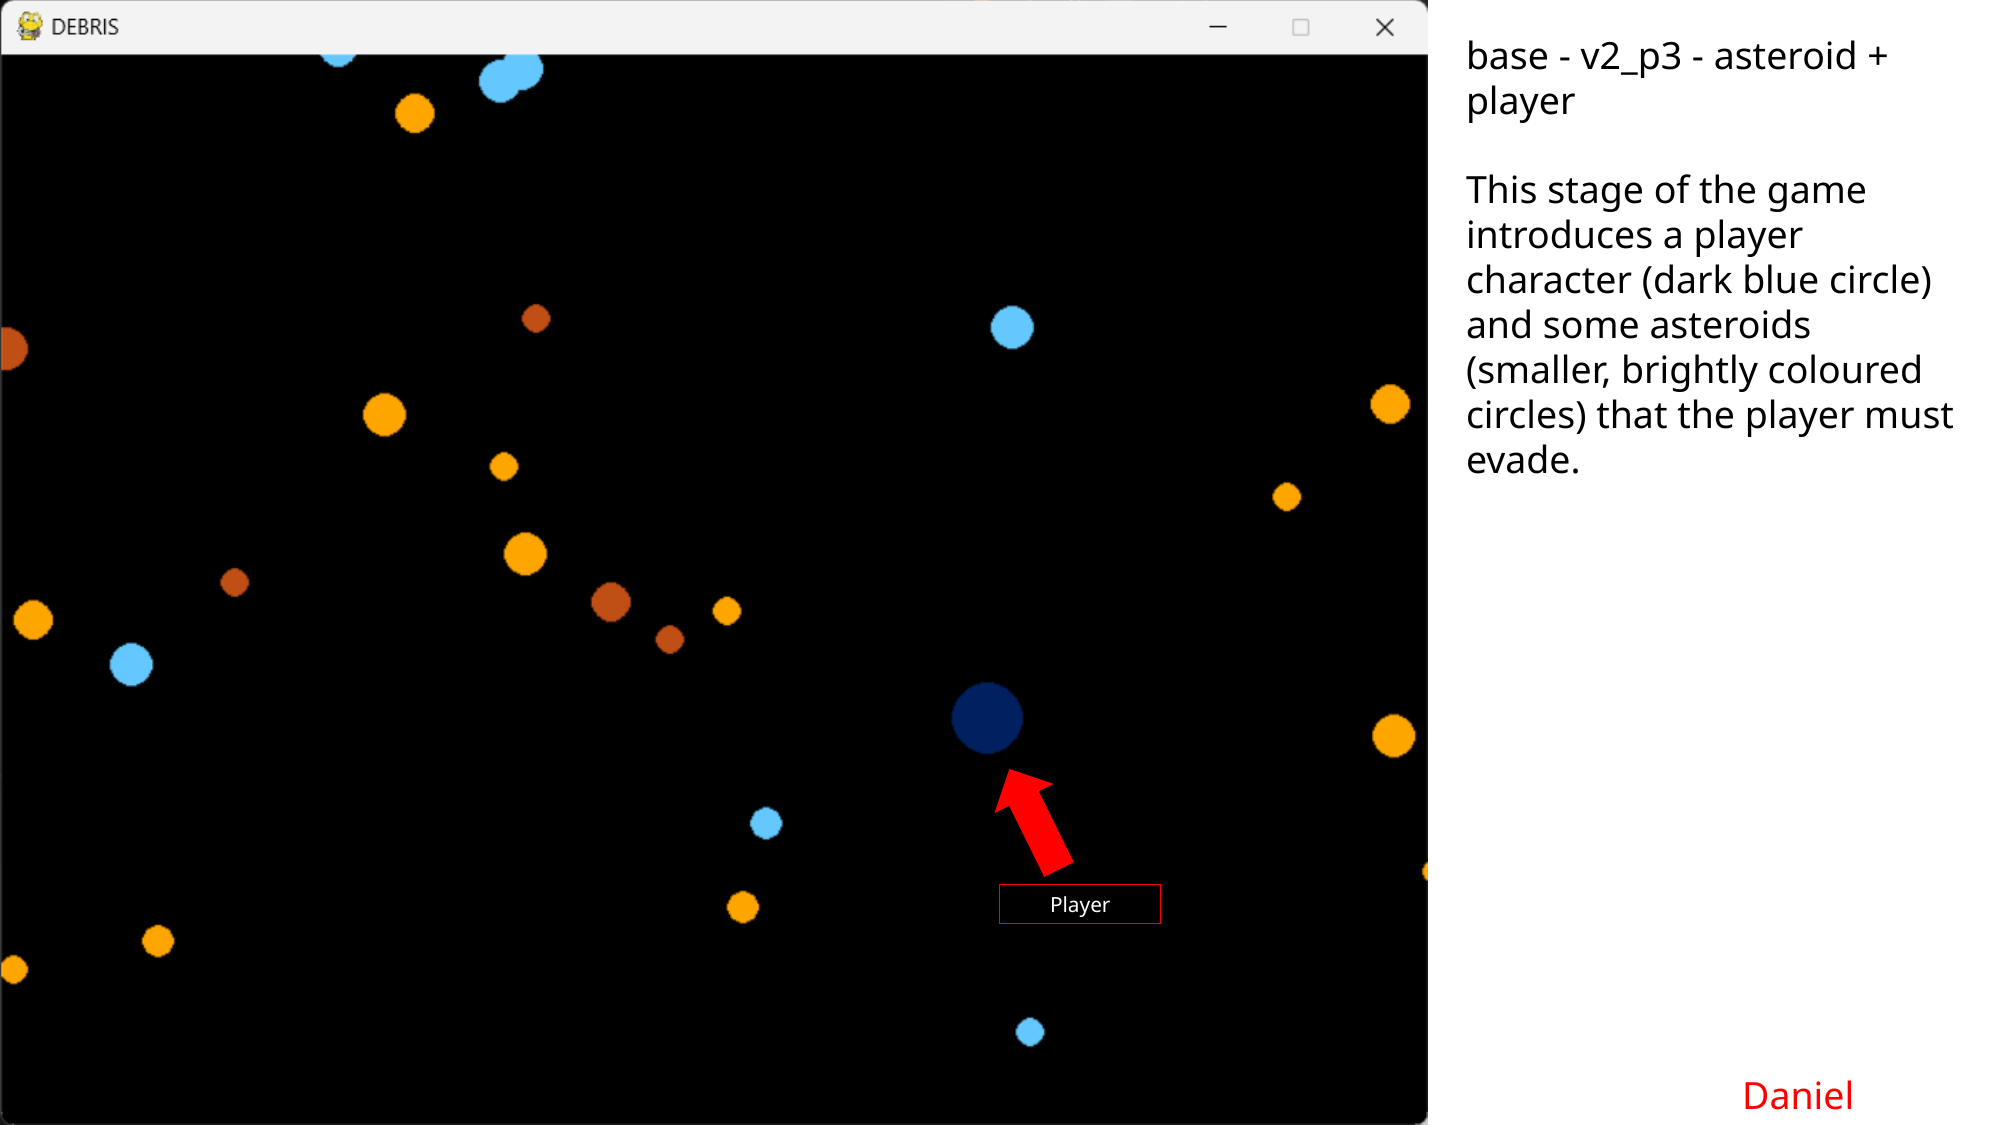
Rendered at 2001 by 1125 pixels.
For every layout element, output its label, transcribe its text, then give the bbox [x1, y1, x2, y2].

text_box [1450, 23, 1982, 447]
text_box Daniel [1727, 1064, 2000, 1125]
picture [0, 0, 1428, 1125]
